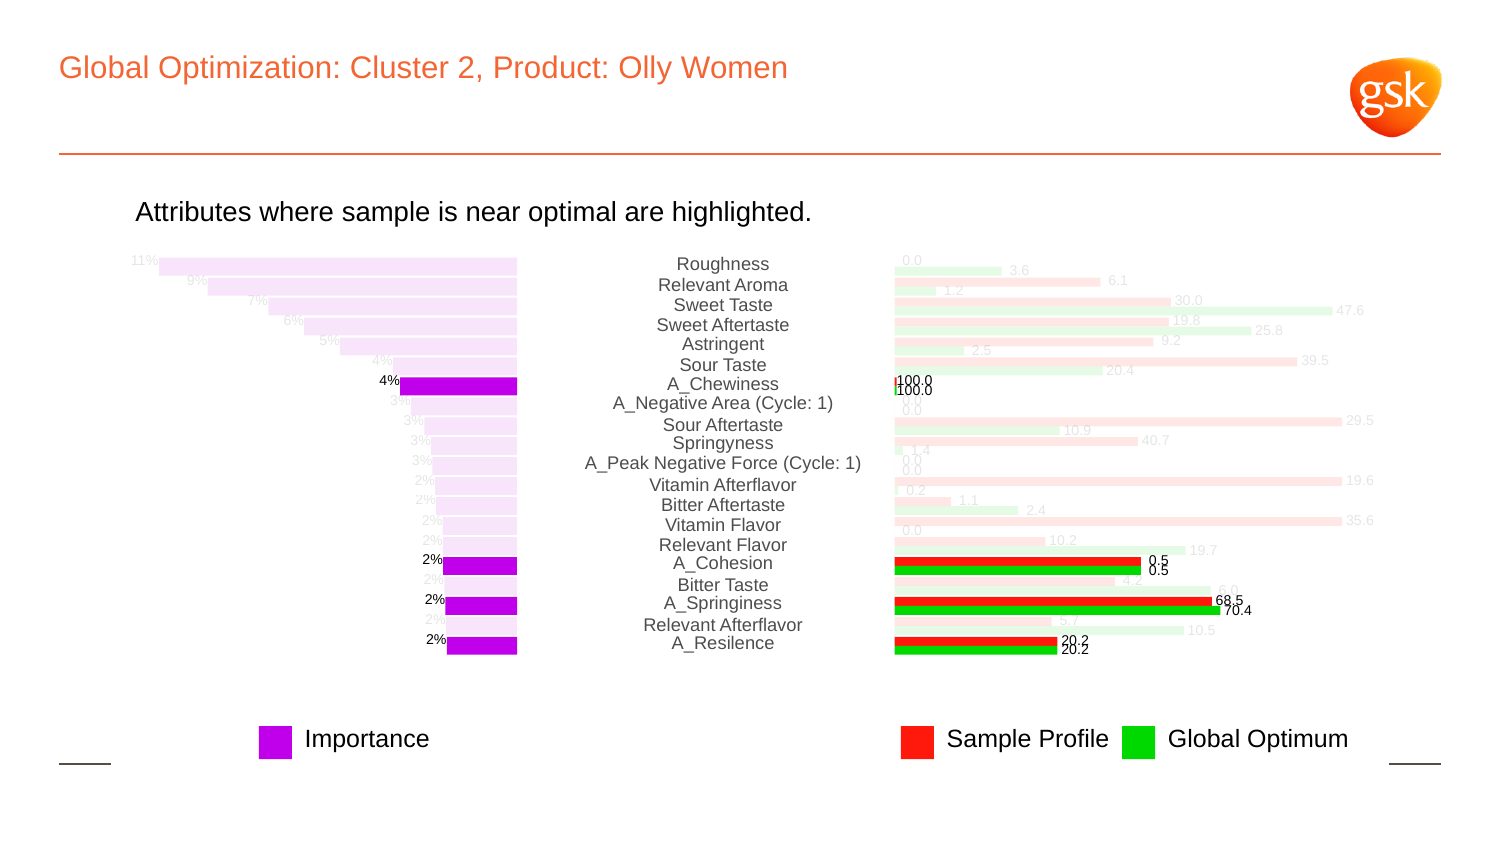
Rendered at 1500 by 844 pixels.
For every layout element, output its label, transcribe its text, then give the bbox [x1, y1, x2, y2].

picture [1333, 38, 1457, 157]
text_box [112, 194, 1388, 796]
title Global Optimization: Cluster 2, Product: Olly Women [58, 47, 1302, 86]
